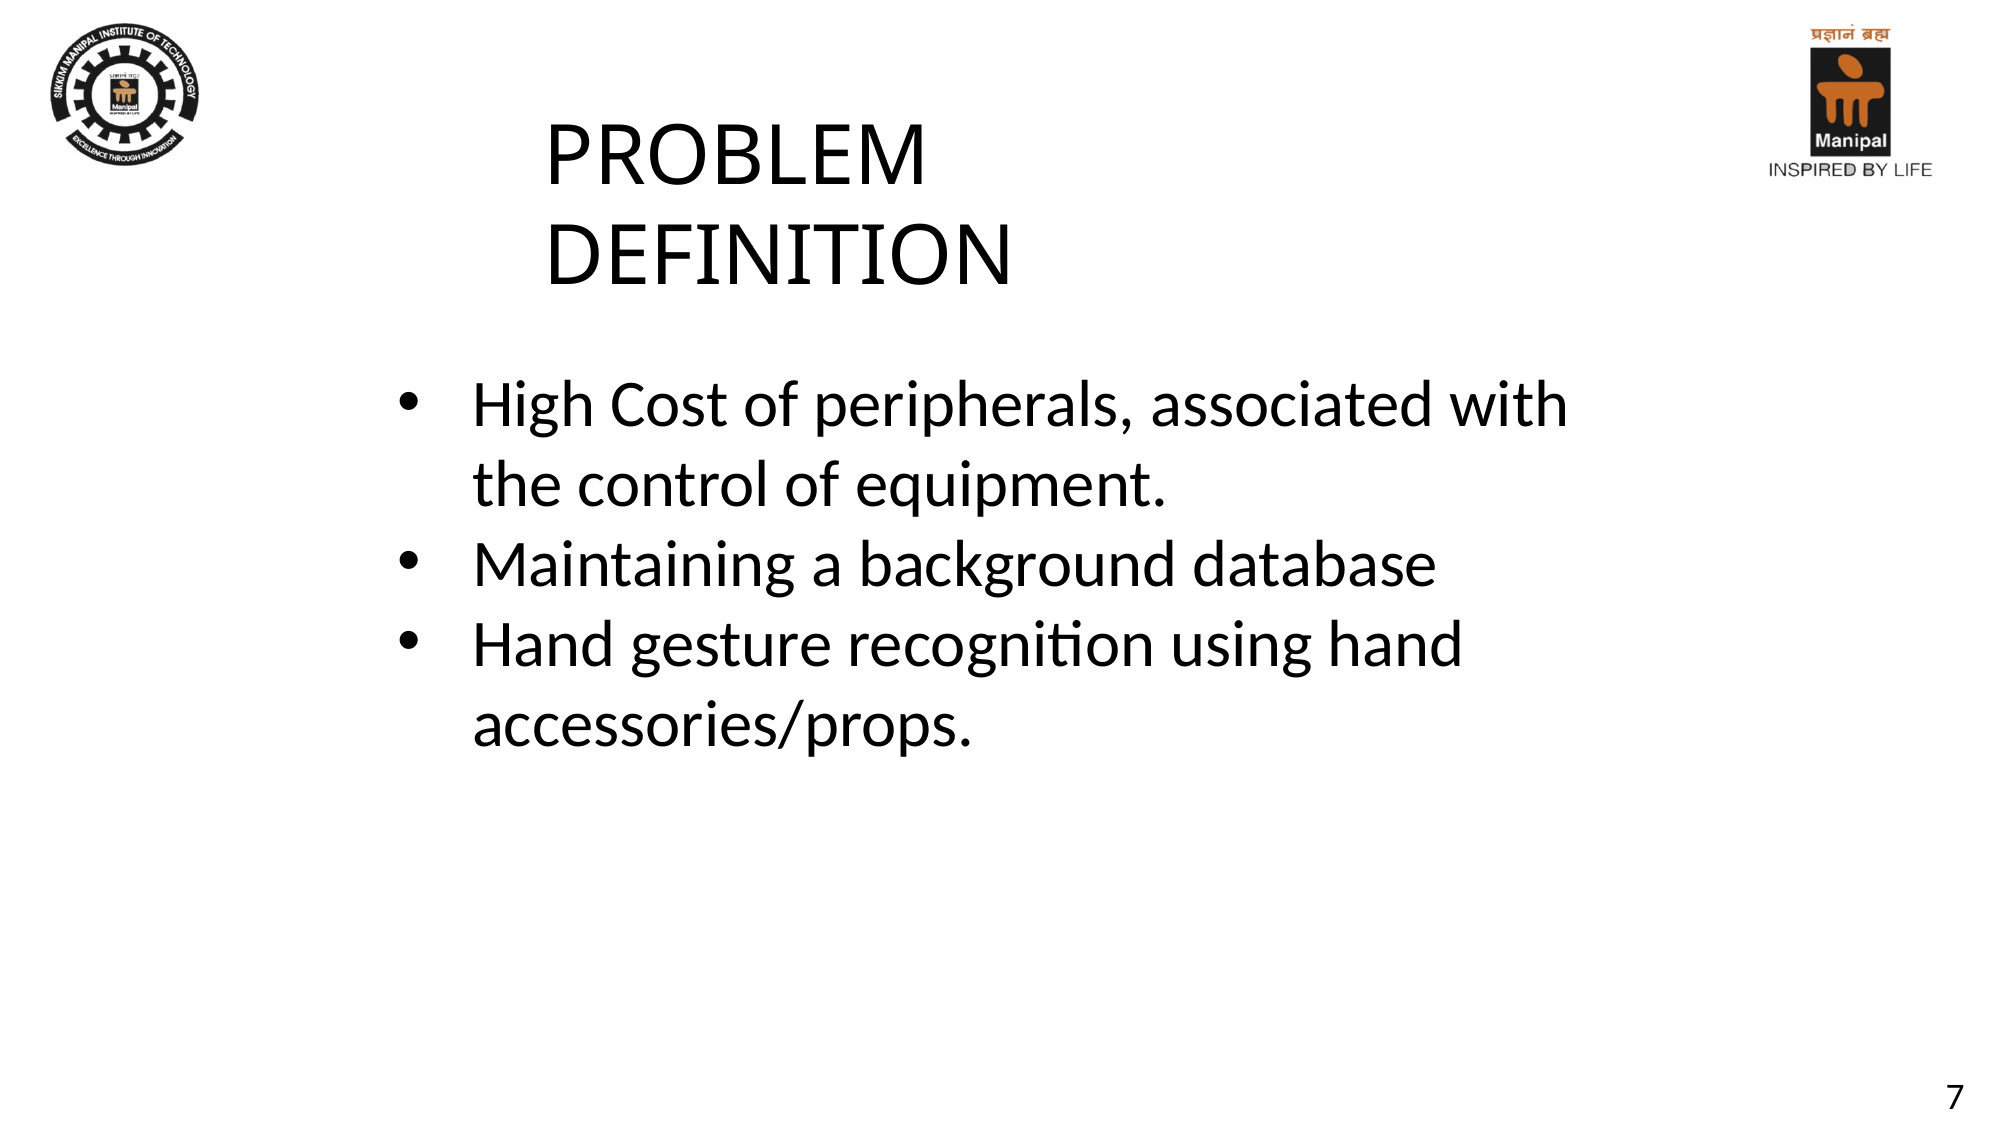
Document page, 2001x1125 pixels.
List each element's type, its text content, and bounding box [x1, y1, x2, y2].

text_box 7 [1930, 1064, 2000, 1125]
picture [1712, 0, 1980, 200]
text_box PROBLEM DEFINITION [529, 93, 1434, 309]
picture [0, 0, 250, 188]
text_box High Cost of peripherals, associated with the control of equipment. Maintaining a background database Hand gesture recognition using hand accessories/props. [382, 352, 1659, 1117]
